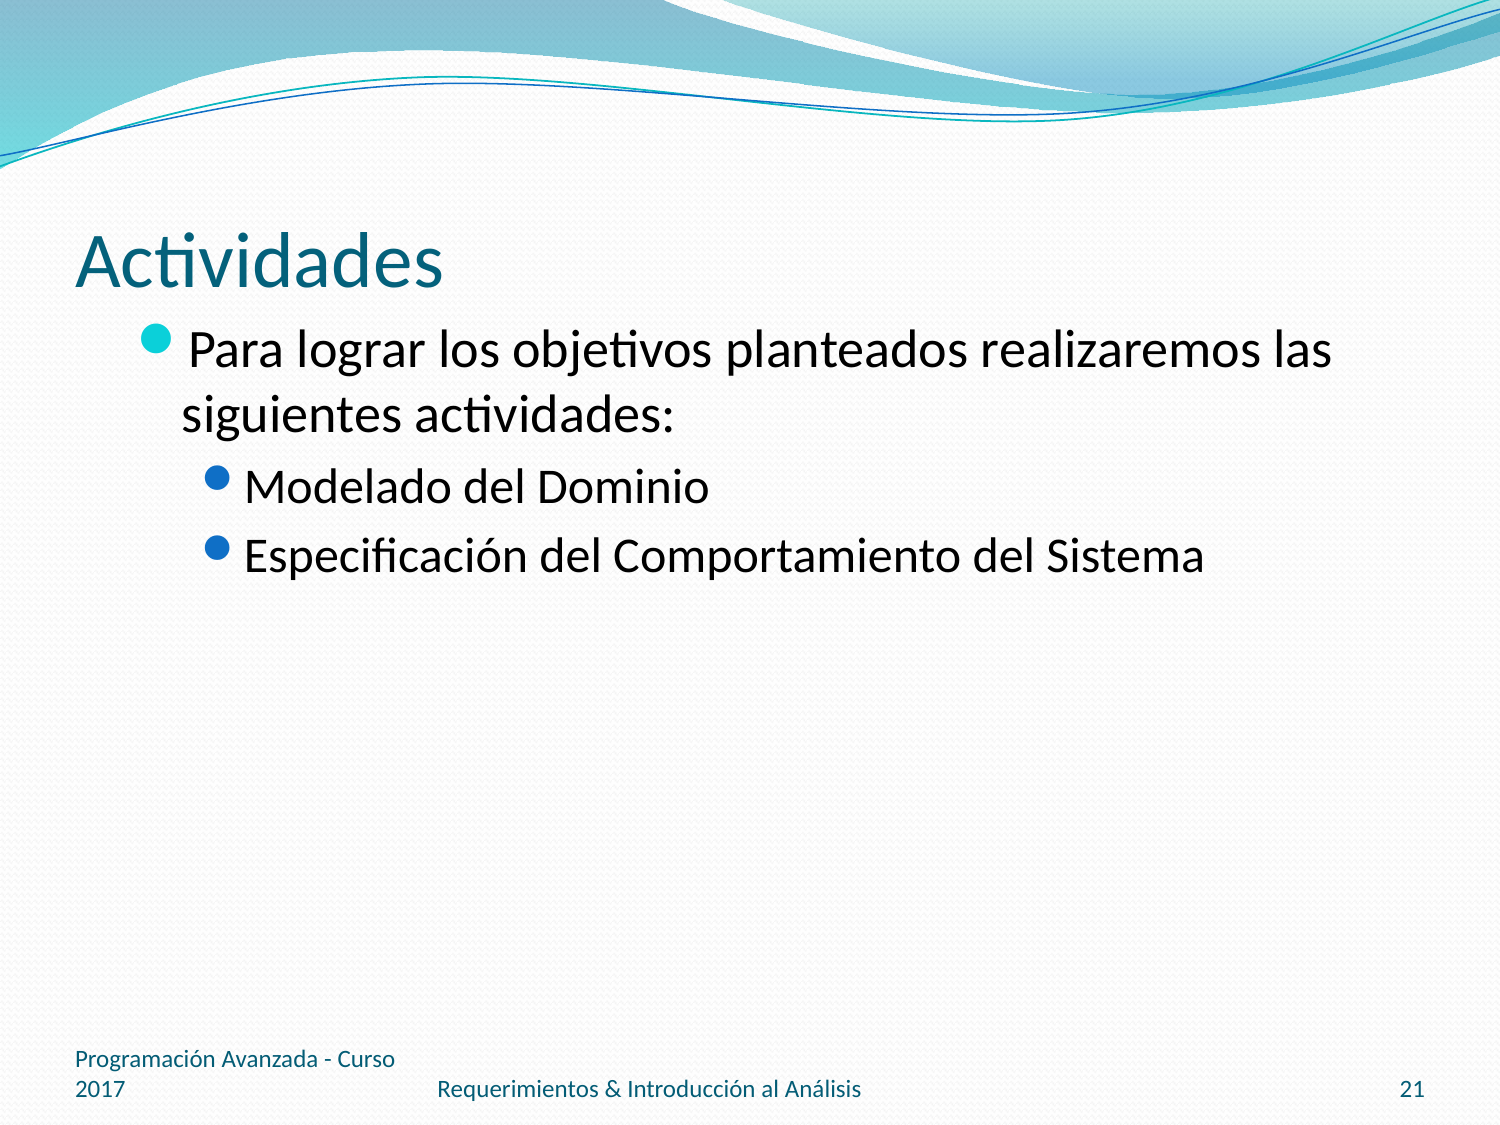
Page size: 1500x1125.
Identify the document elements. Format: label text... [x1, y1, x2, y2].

footer Requerimientos & Introducción al Análisis [437, 1042, 988, 1103]
list Para lograr los objetivos planteados realizaremos las siguientes actividades: Modelado del Dominio Especificación del Comportamiento del Sistema [122, 305, 1388, 1012]
title Actividades [75, 115, 1425, 303]
slide_number 21 [1299, 1042, 1425, 1103]
slide_number Programación Avanzada - Curso 2017 [75, 1042, 425, 1103]
